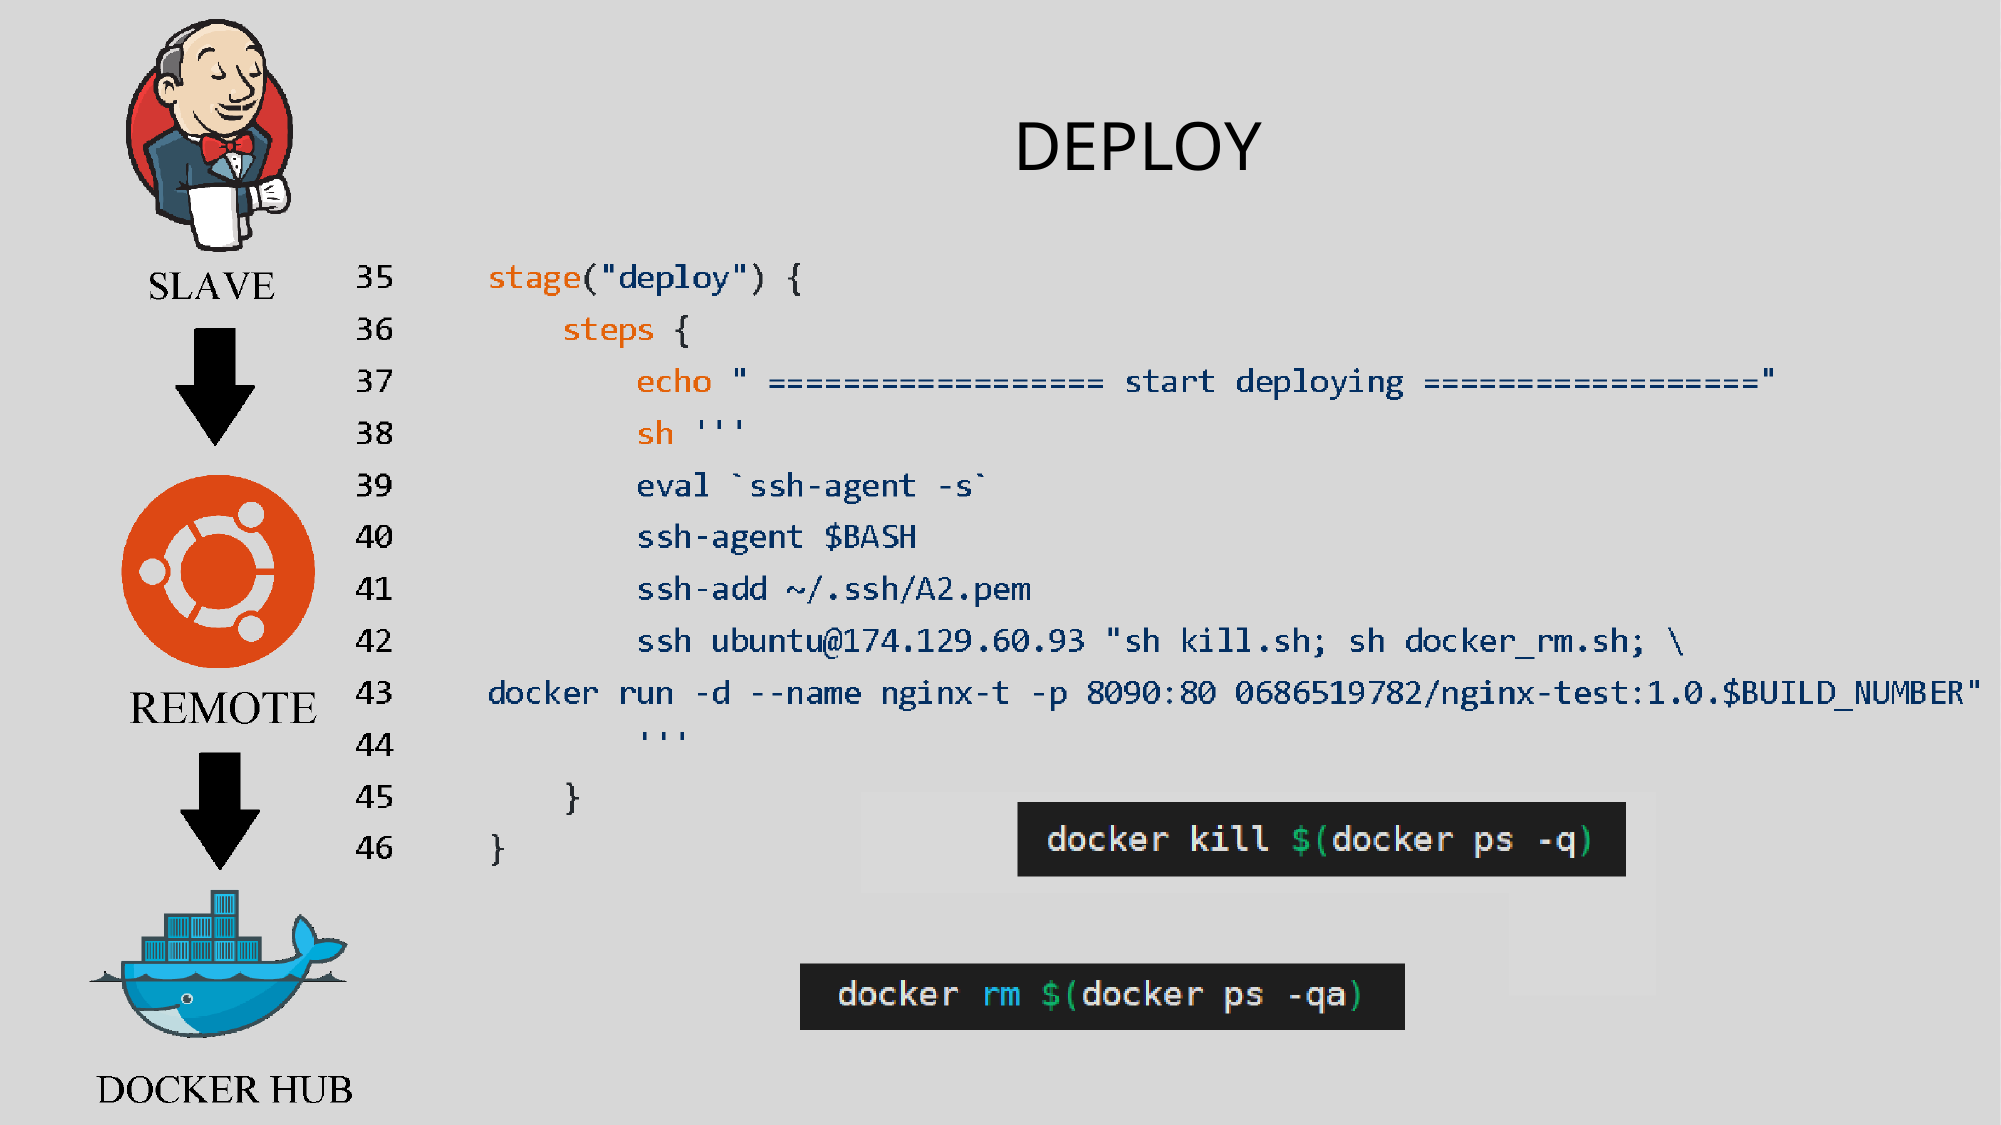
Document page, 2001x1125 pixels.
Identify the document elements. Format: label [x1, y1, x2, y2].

list [0, 0, 2000, 1125]
